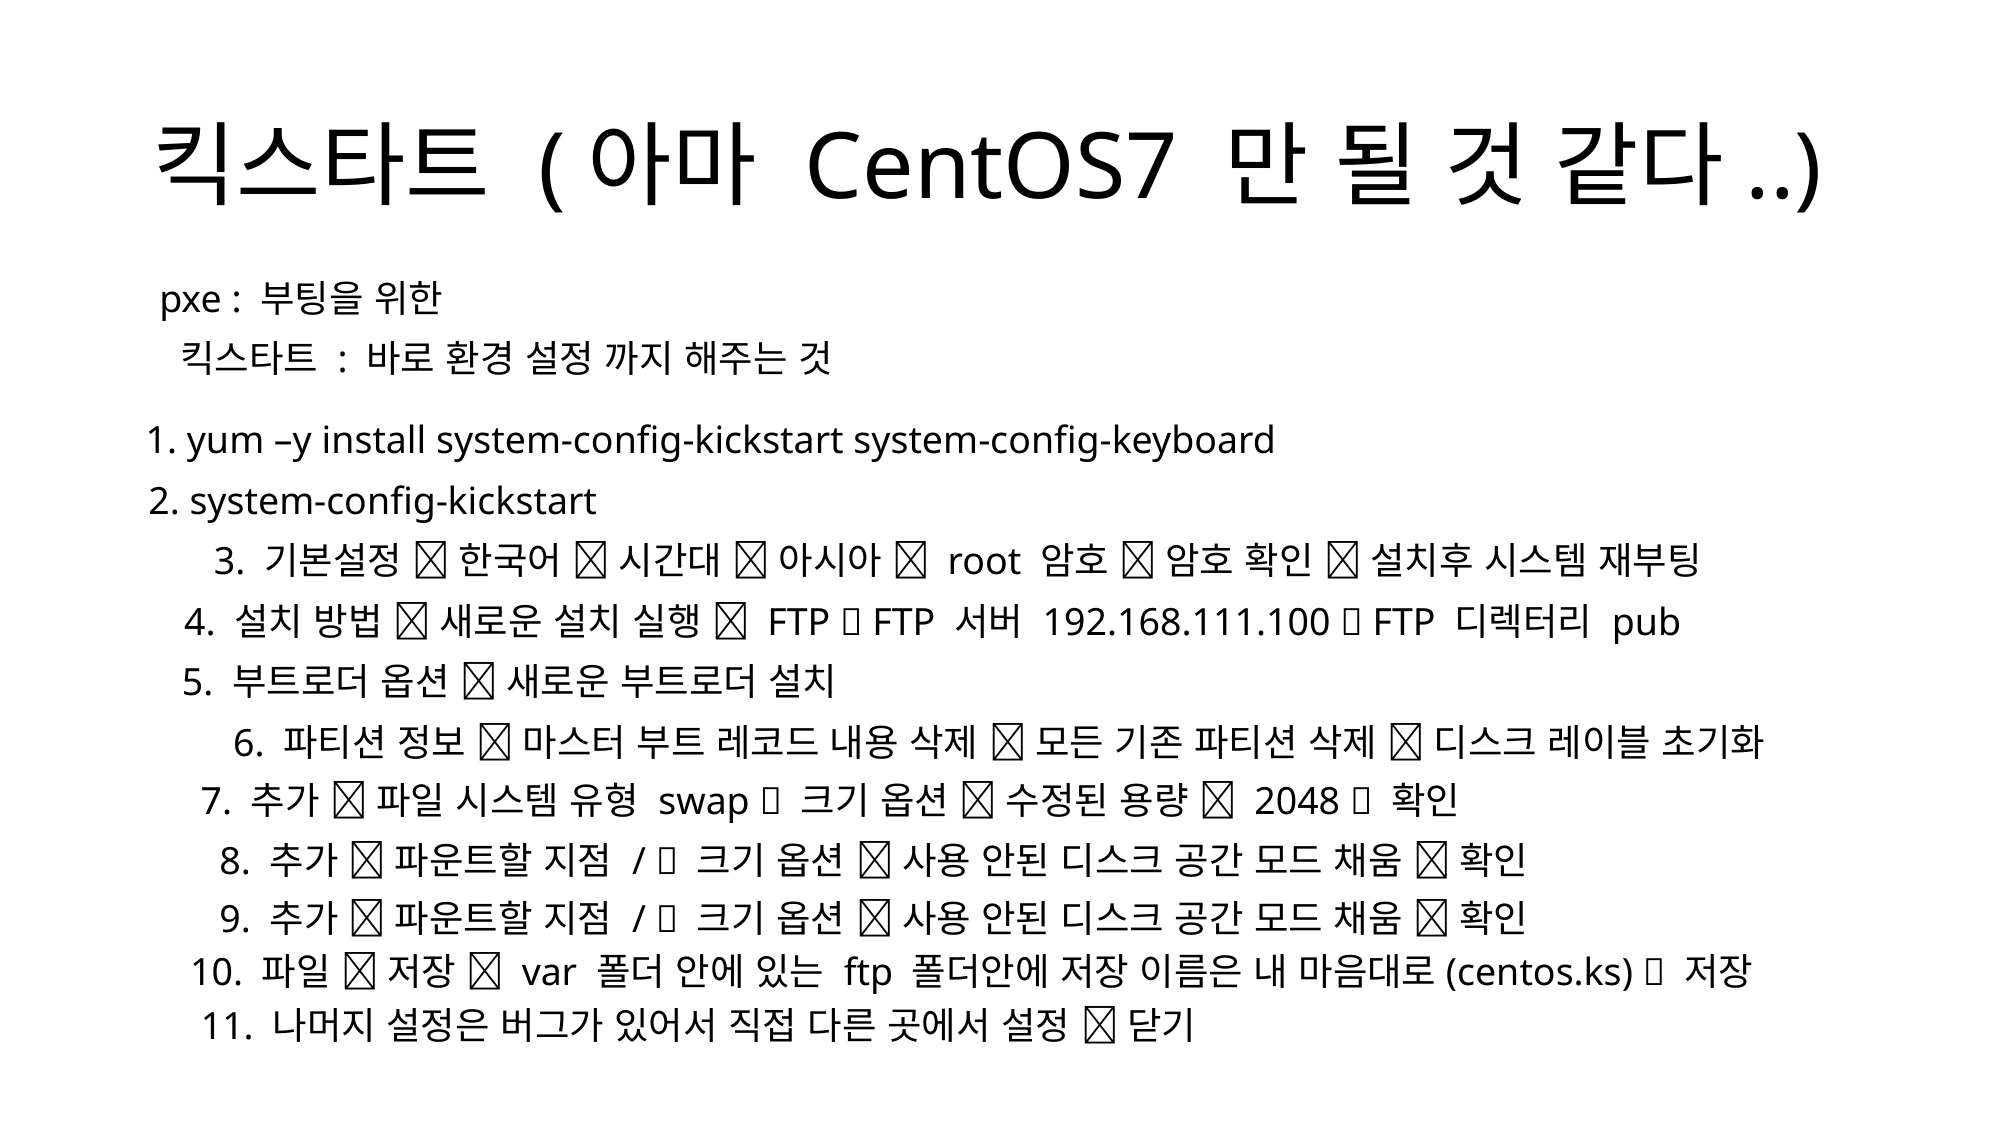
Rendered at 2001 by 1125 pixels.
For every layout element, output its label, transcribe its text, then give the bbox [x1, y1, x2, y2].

text_box 2. system-config-kickstart [133, 469, 612, 529]
text_box 11. 나머지 설정은 버그가 있어서 직접 다른 곳에서 설정  닫기 [186, 1001, 1212, 1055]
text_box 킥스타트 : 바로 환경 설정 까지 해주는 것 [165, 327, 848, 388]
text_box 4. 설치 방법  새로운 설치 실행  FTP  FTP 서버 192.168.111.100  FTP 디렉터리 pub [169, 590, 1697, 651]
text_box pxe : 부팅을 위한 [144, 267, 459, 327]
text_box 1. yum –y install system-config-kickstart system-config-keyboard [130, 408, 1292, 469]
text_box 5. 부트로더 옵션  새로운 부트로더 설치 [167, 650, 853, 711]
text_box 10. 파일  저장  var 폴더 안에 있는 ftp 폴더안에 저장 이름은 내 마음대로(centos.ks)  저장 [175, 940, 1768, 1001]
text_box 3. 기본설정  한국어  시간대  아시아  root 암호  암호 확인  설치후 시스템 재부팅 [199, 529, 1718, 590]
text_box 9. 추가  파운트할 지점 /  크기 옵션  사용 안된 디스크 공간 모드 채움  확인 [204, 887, 1544, 940]
text_box 6. 파티션 정보  마스터 부트 레코드 내용 삭제  모든 기존 파티션 삭제  디스크 레이블 초기화 [218, 711, 1781, 772]
text_box 8. 추가  파운트할 지점 /  크기 옵션  사용 안된 디스크 공간 모드 채움  확인 [204, 829, 1544, 887]
text_box 7. 추가  파일 시스템 유형 swap  크기 옵션  수정된 용량  2048  확인 [185, 769, 1476, 829]
title 킥스타트 (아마 CentOS7 만 될 것 같다..) [137, 59, 1863, 278]
